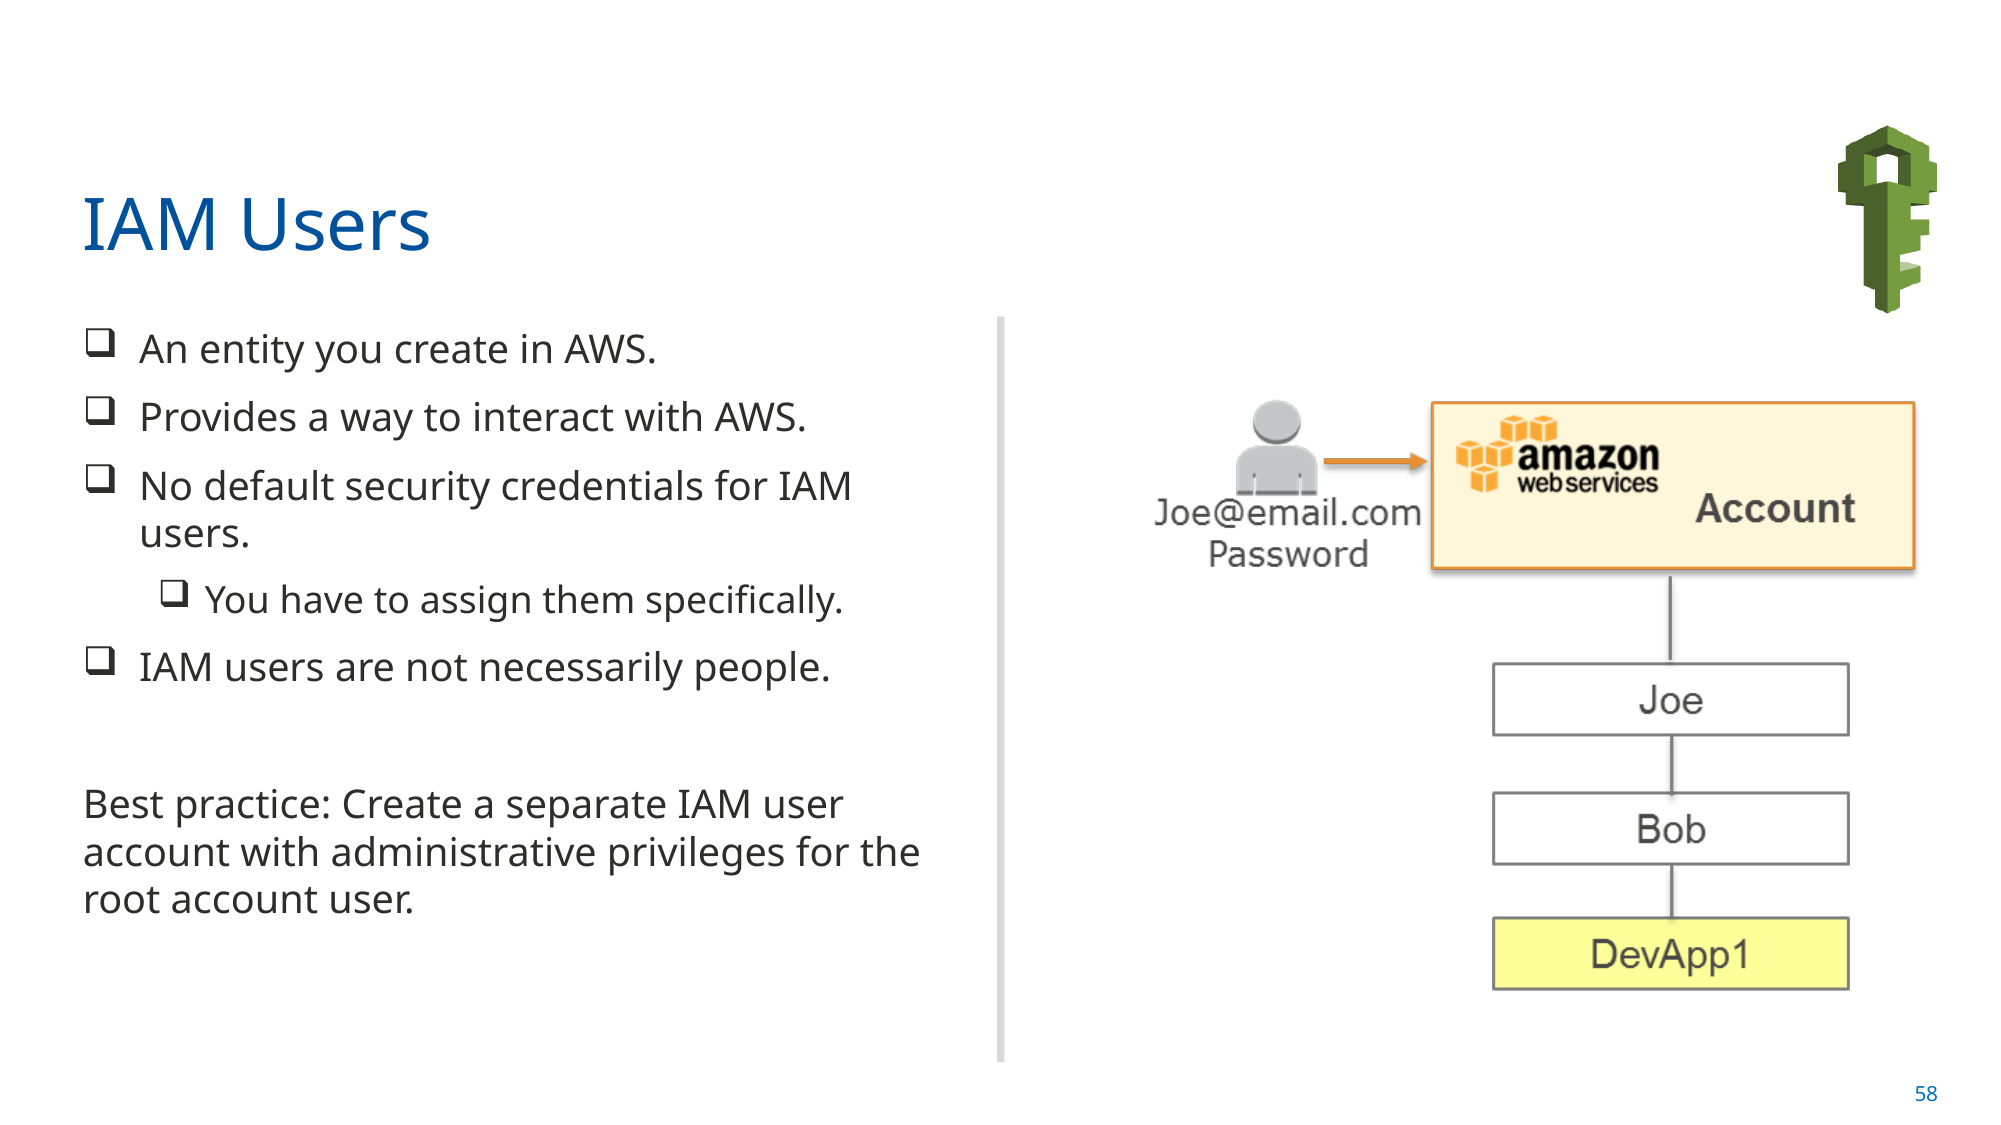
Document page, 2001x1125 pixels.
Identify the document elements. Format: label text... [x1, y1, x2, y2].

picture [1789, 121, 1985, 317]
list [1092, 385, 1925, 1004]
title IAM Users [67, 170, 1565, 273]
list An entity you create in AWS. Provides a way to interact with AWS. No default security credentials for IAM users. You have to assign them specifically. IAM users are not necessarily people. Best practice: Create a separate IAM user account with administrative privileges for the root account user. [67, 316, 984, 1063]
